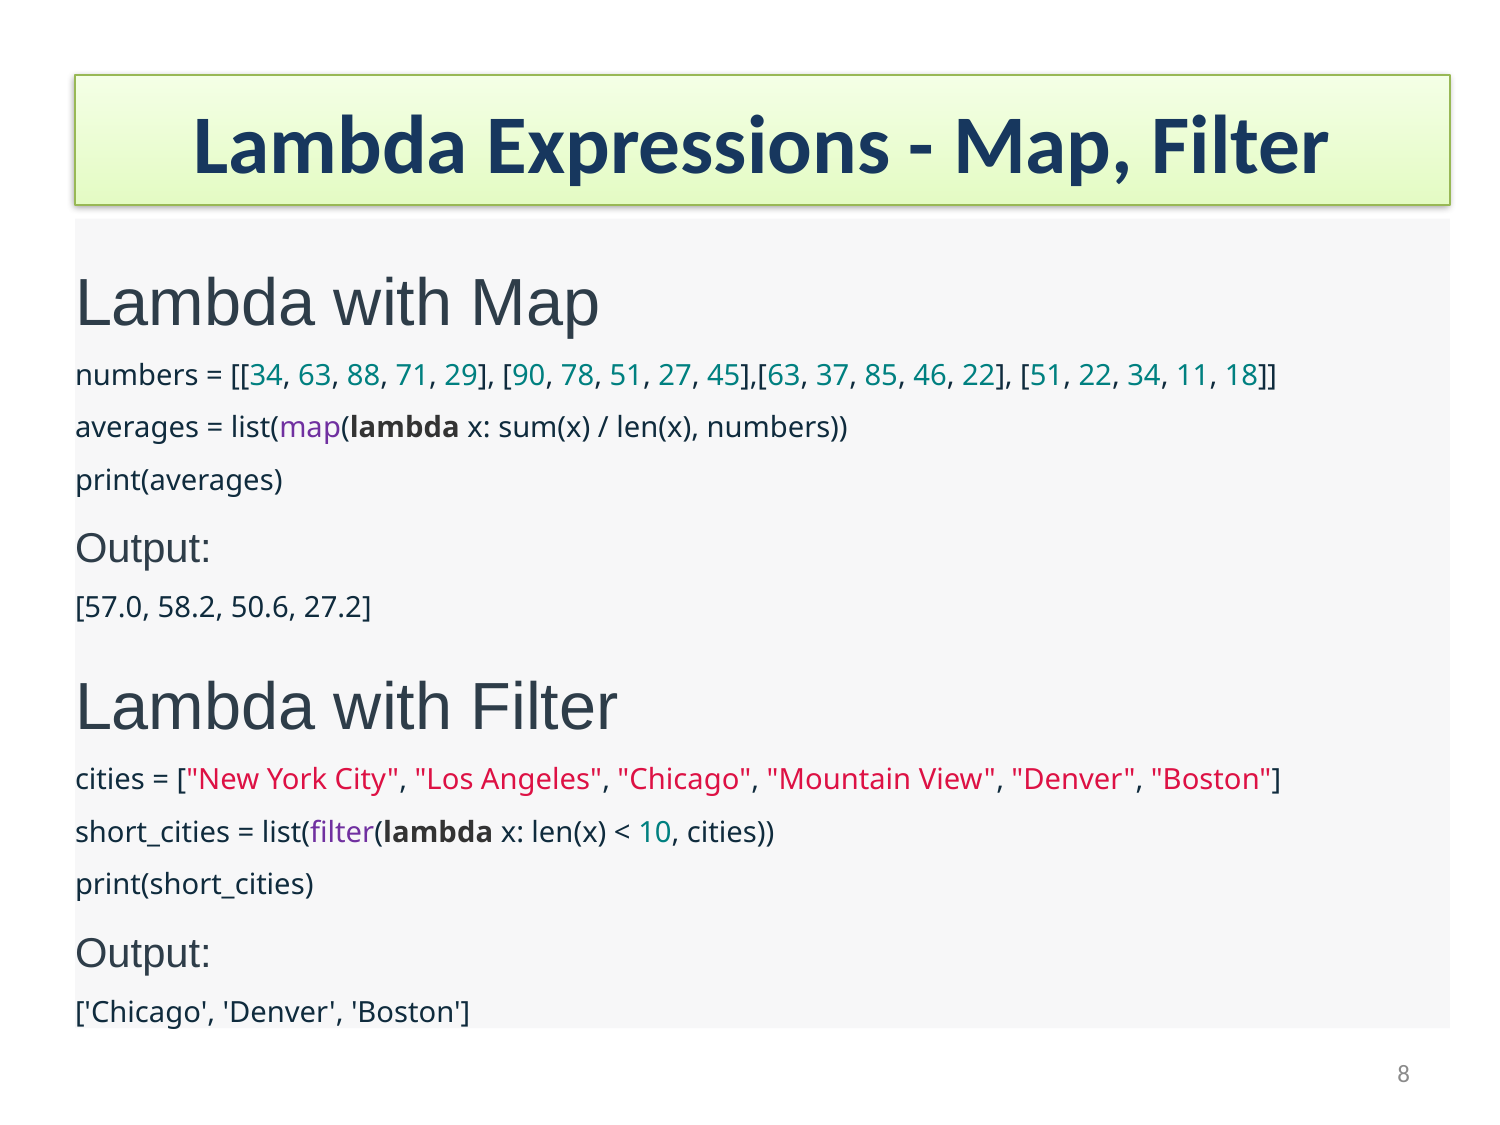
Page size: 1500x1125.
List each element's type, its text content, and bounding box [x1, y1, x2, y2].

title Lambda Expressions - Map, Filter [74, 74, 1451, 206]
slide_number 8 [1074, 1042, 1425, 1103]
text_box Lambda with Map numbers = [[34, 63, 88, 71, 29], [90, 78, 51, 27, 45],[63, 37, 85, 46, 22], [51, 22, 34, 11, 18]] averages = list(map(lambda x: sum(x) / len(x), numbers)) print(averages) Output: [57.0, 58.2, 50.6, 27.2] Lambda with Filter cities = ["New York City", "Los Angeles", "Chicago", "Mountain View", "Denver", "Boston"] short_cities = list(filter(lambda x: len(x) < 10, cities)) print(short_cities) Output: ['Chicago', 'Denver', 'Boston'] [75, 218, 1450, 1029]
